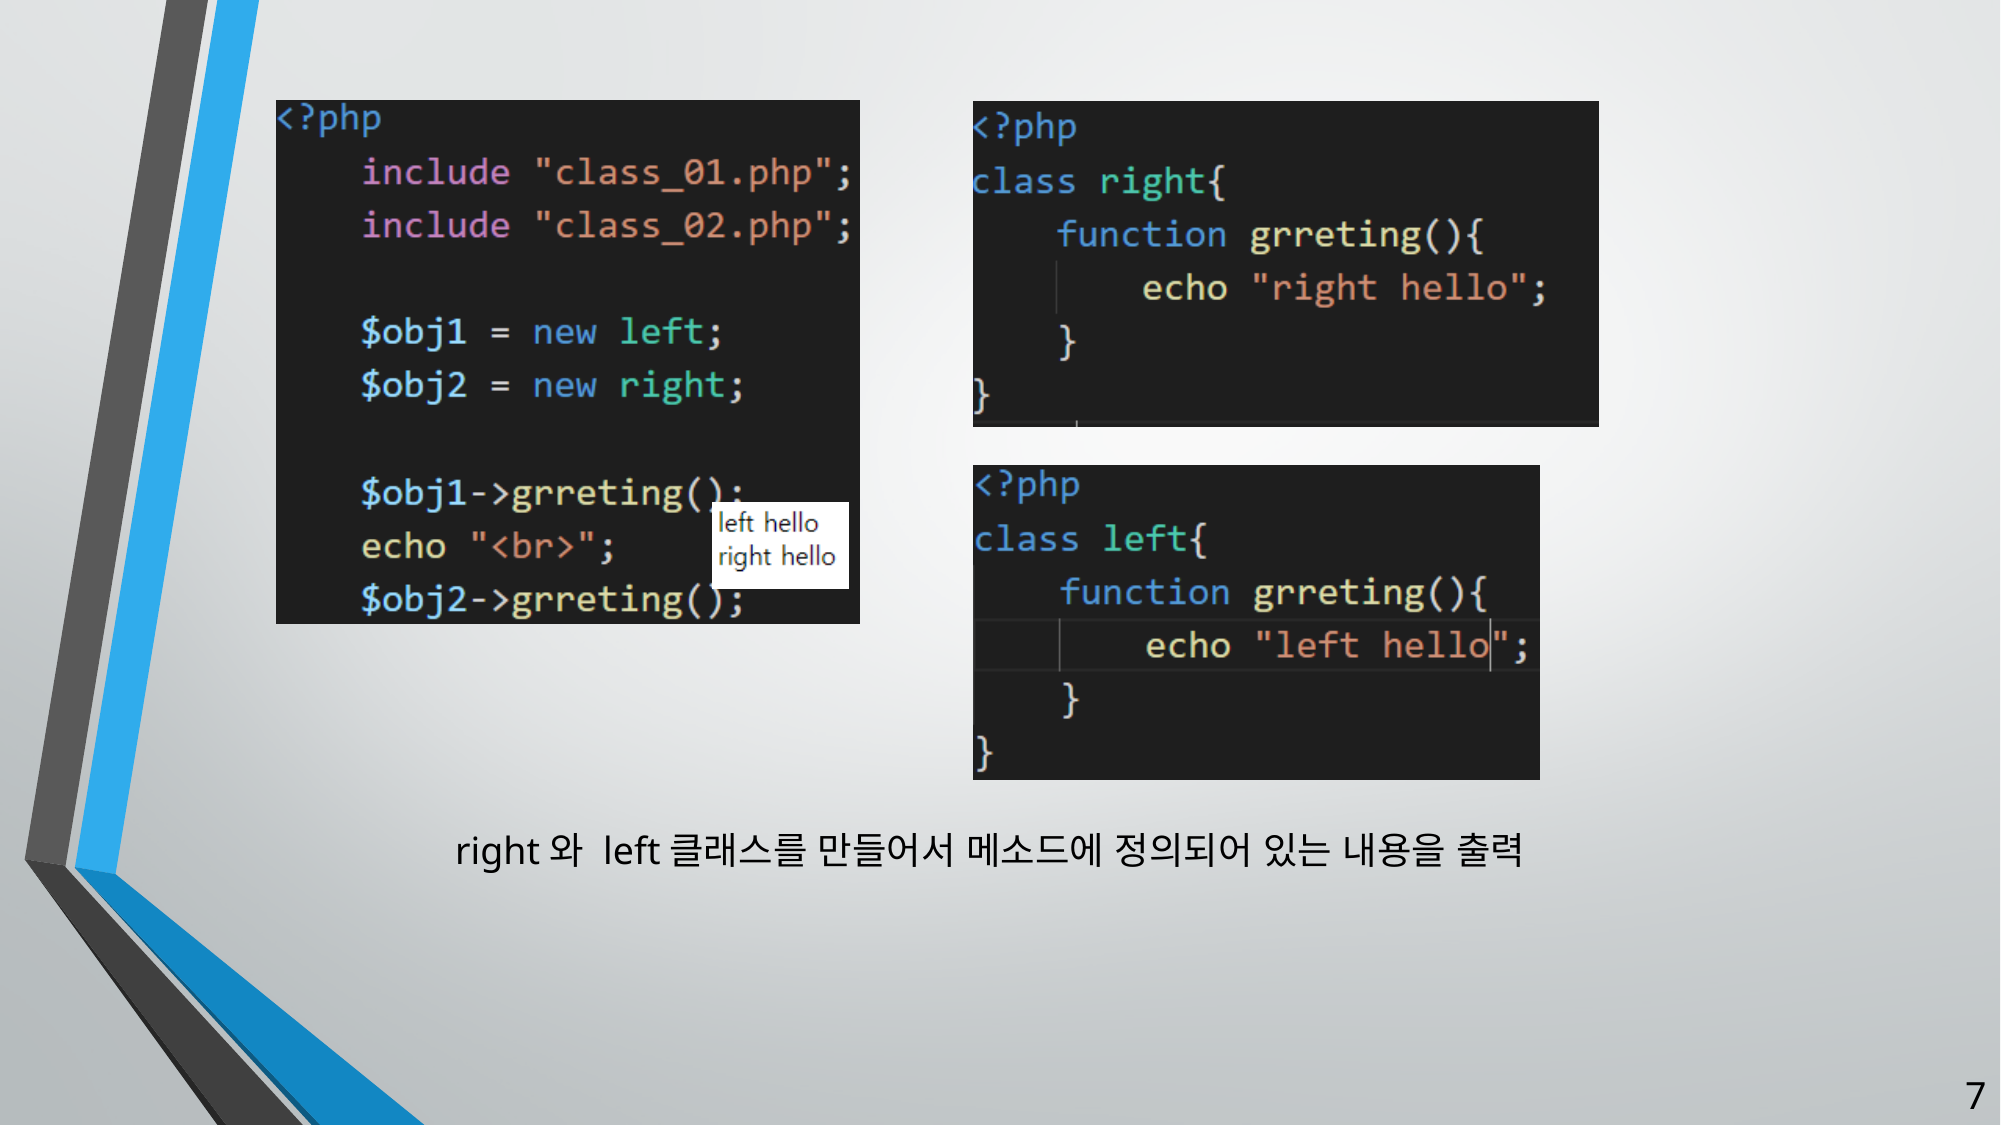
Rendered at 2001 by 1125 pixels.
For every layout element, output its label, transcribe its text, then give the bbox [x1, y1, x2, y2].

picture [276, 100, 860, 625]
picture [973, 100, 1600, 427]
text_box right와 left클래스를 만들어서 메소드에 정의되어 있는 내용을 출력 [440, 820, 1563, 880]
text_box 7 [1950, 1064, 2000, 1125]
picture [973, 465, 1540, 780]
